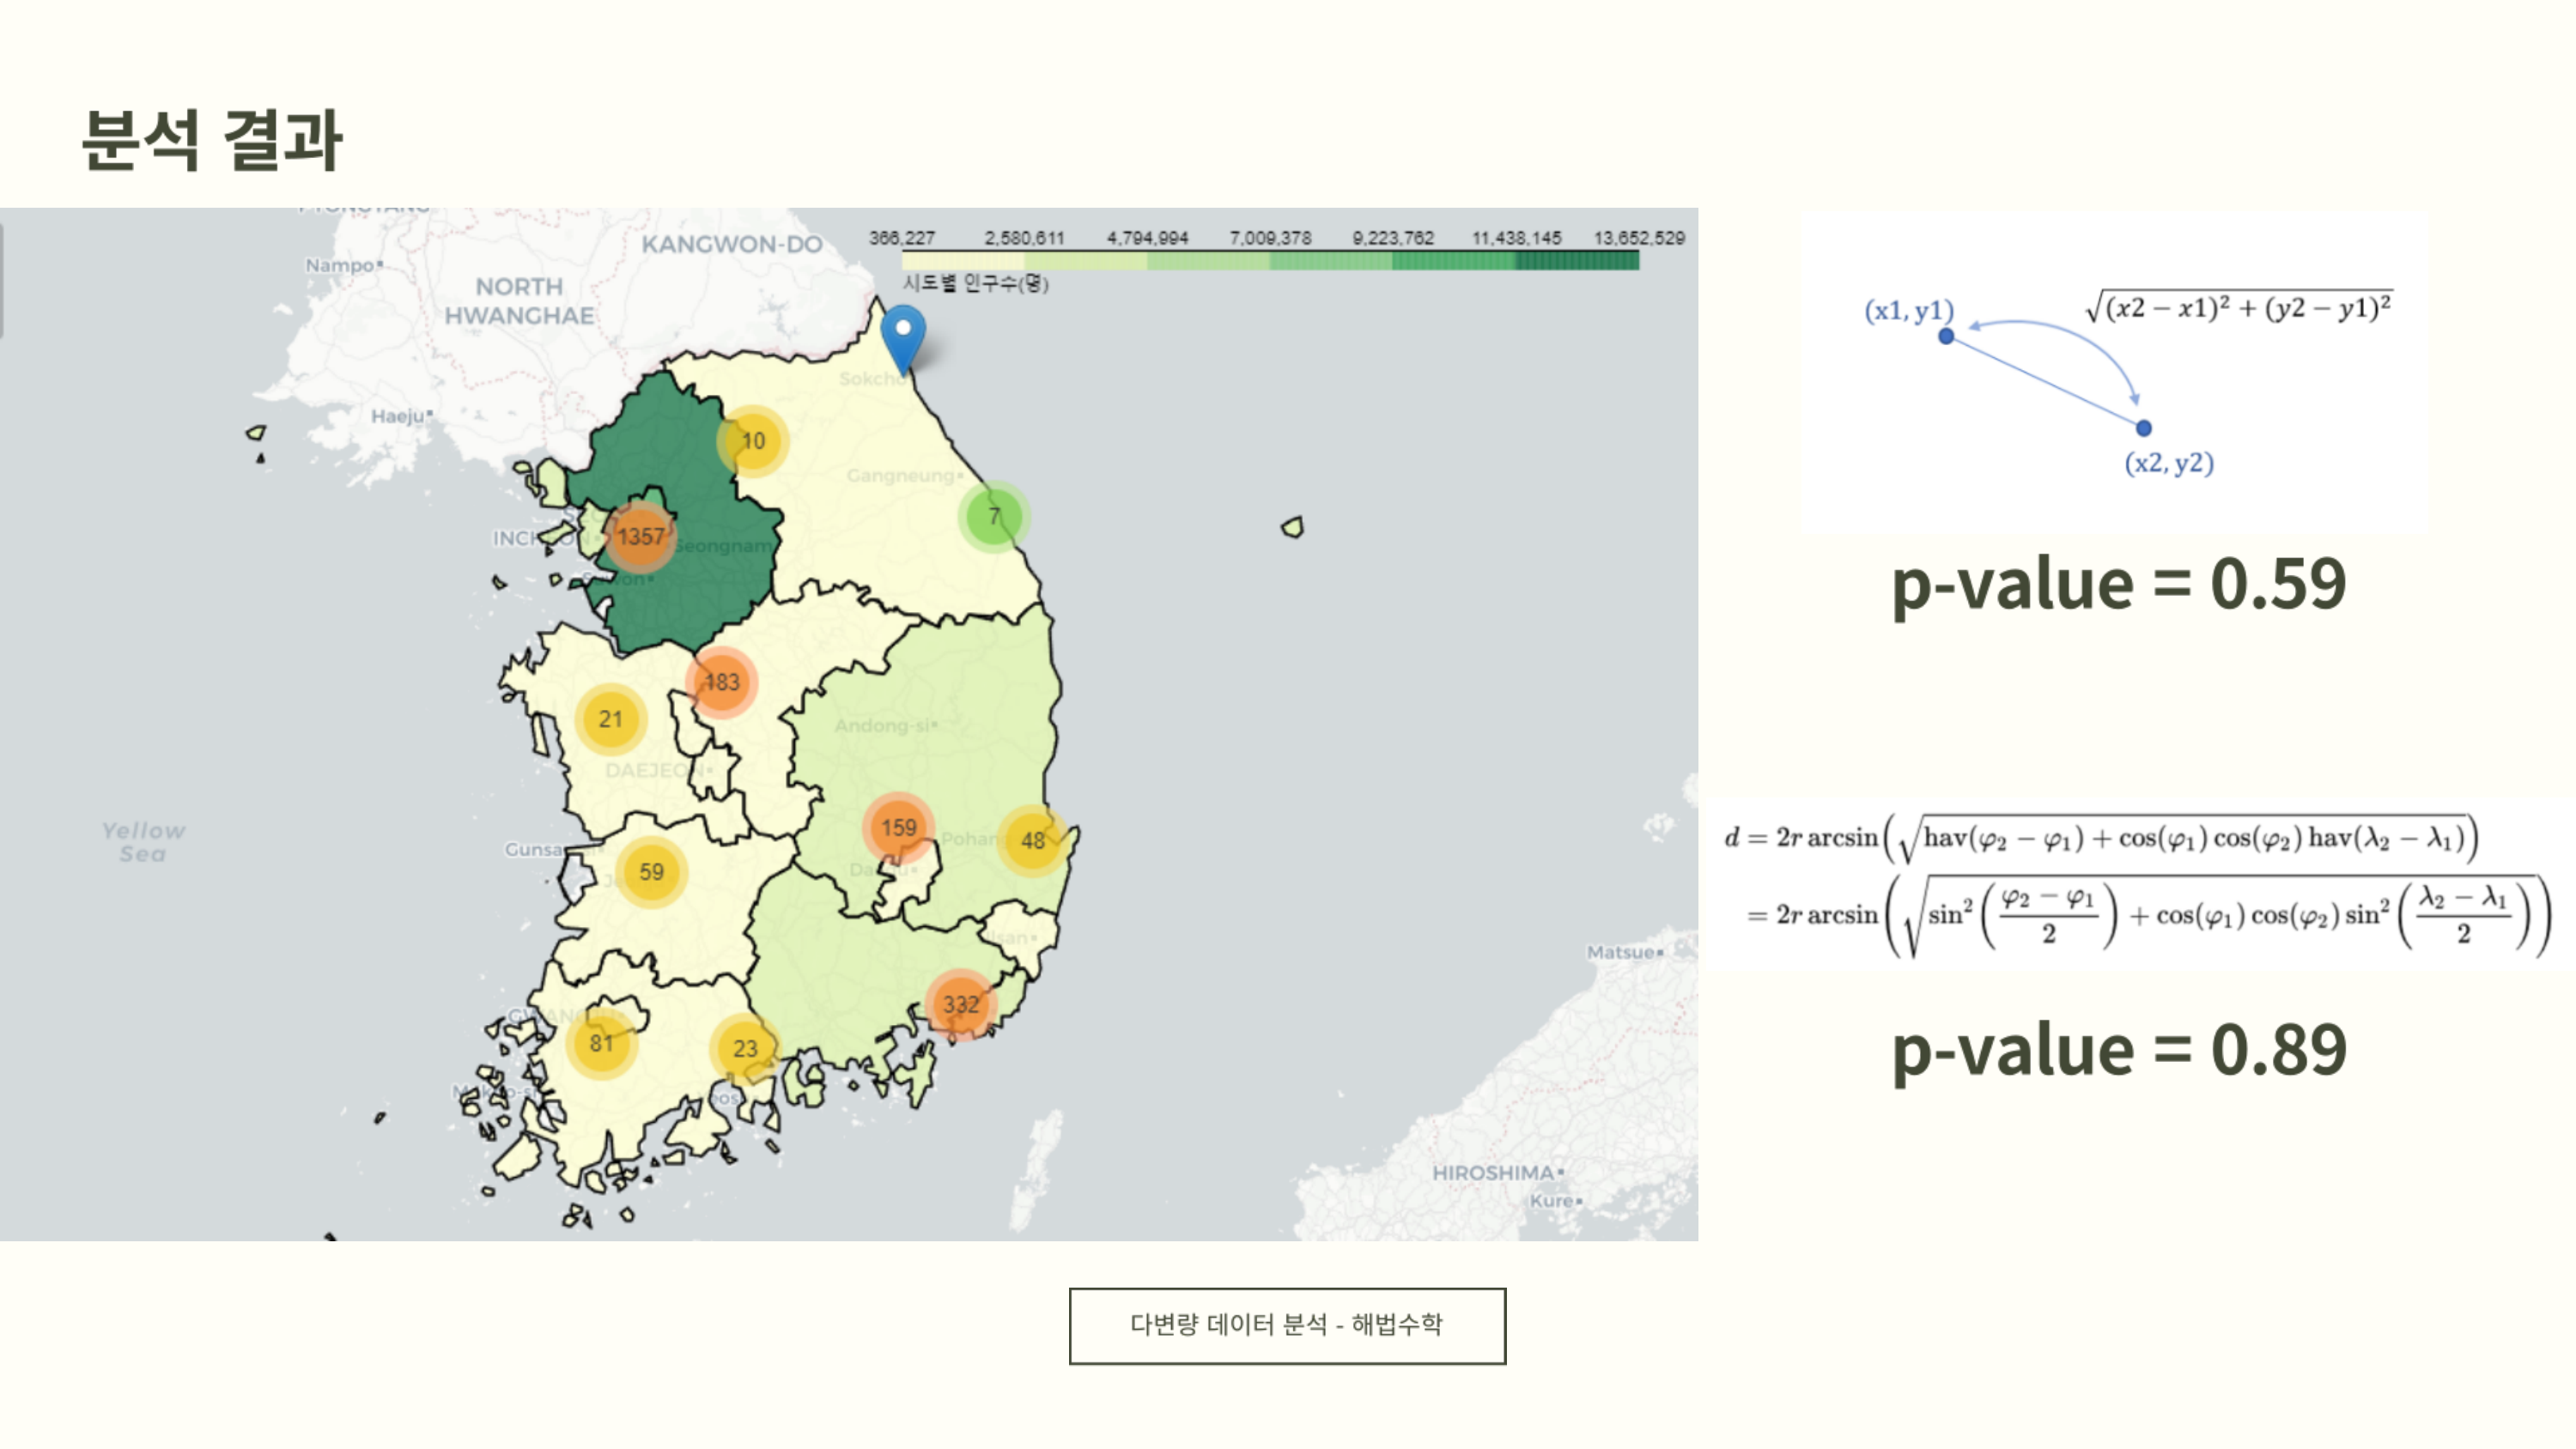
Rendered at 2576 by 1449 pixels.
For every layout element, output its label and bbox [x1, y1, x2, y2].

picture [1480, 510, 2576, 696]
picture [0, 52, 704, 207]
text_box [0, 207, 1698, 1241]
picture [1480, 976, 2576, 1162]
text_box [1801, 211, 2429, 509]
text_box [1705, 797, 2576, 972]
picture [1005, 1298, 1528, 1369]
text_box [1068, 1288, 1507, 1297]
